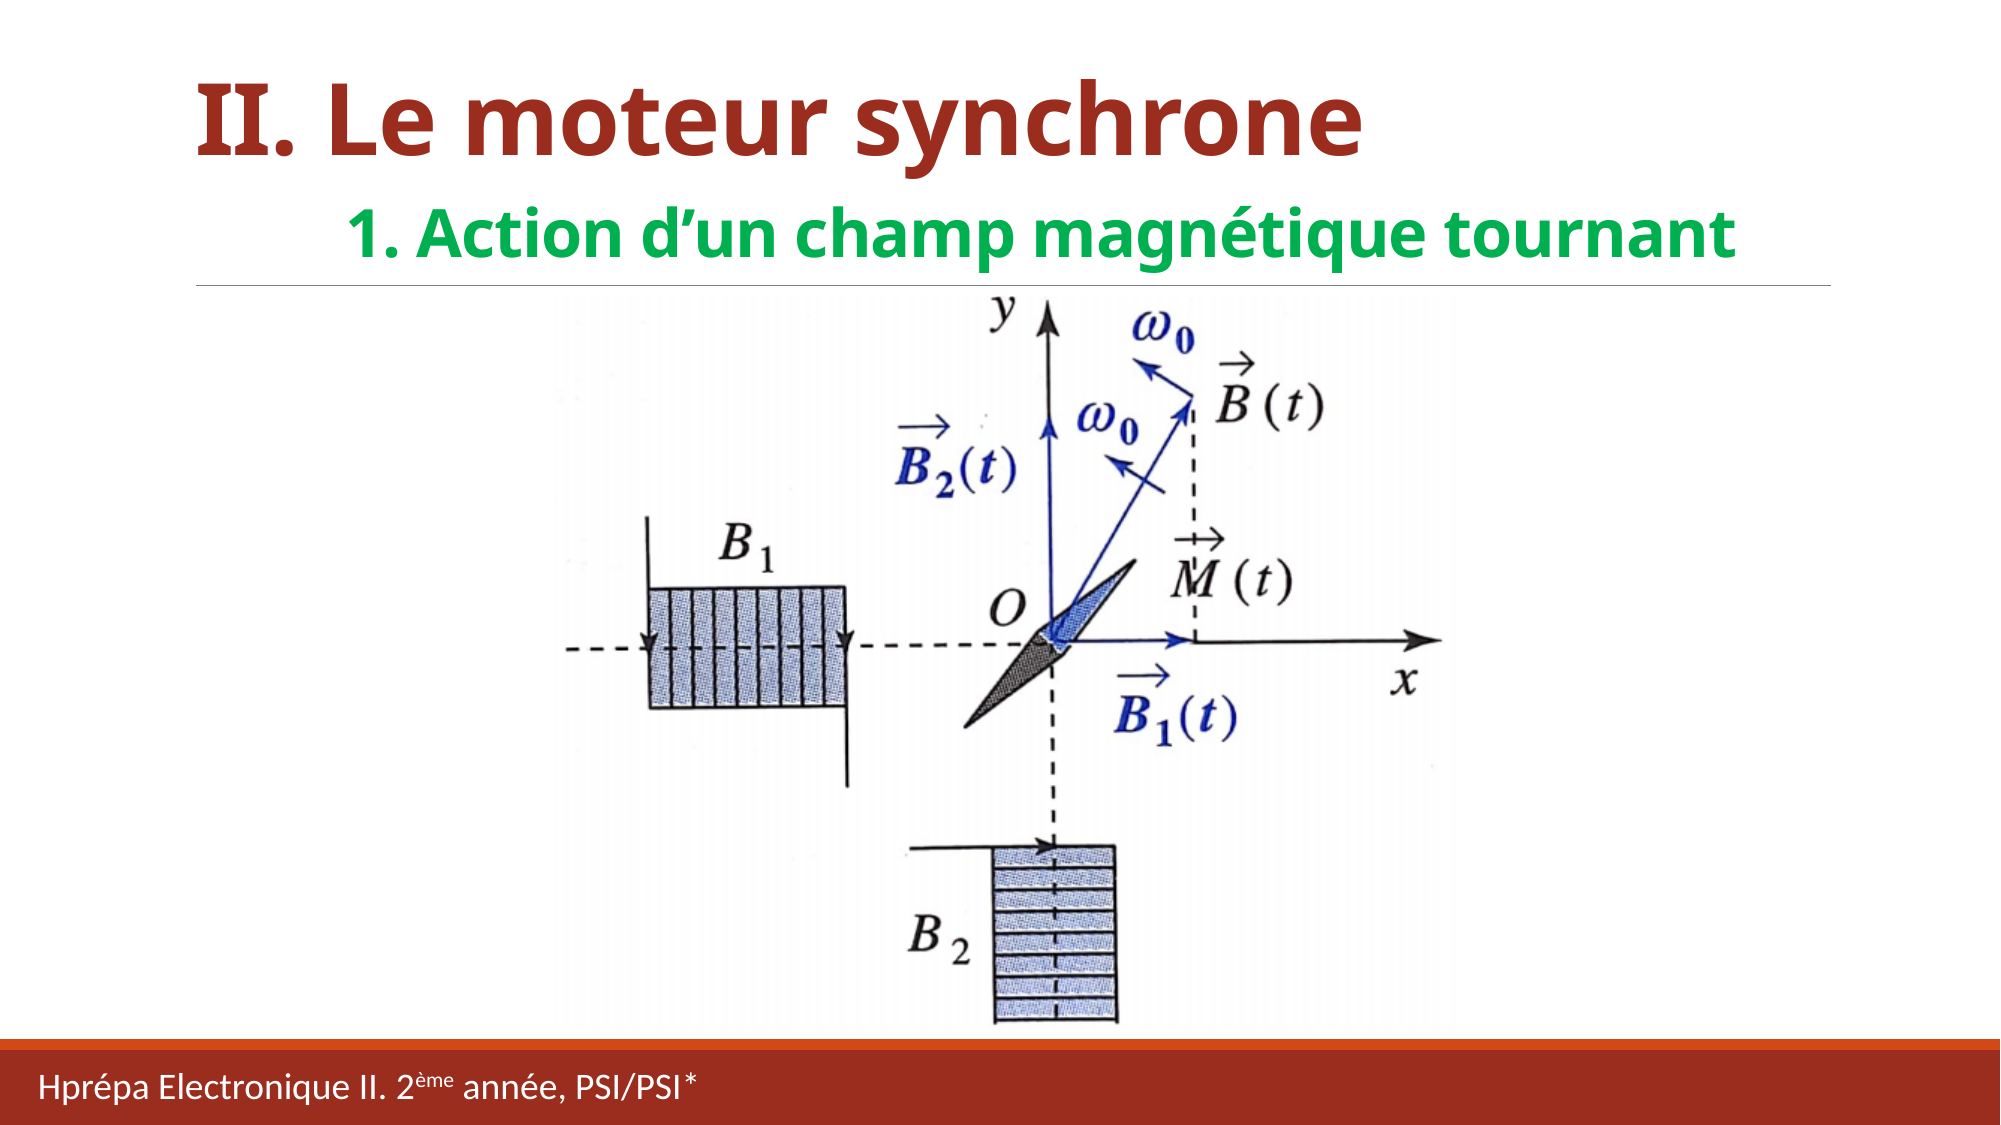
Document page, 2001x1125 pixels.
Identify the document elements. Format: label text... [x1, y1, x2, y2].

text_box Hprépa Electronique II. 2ème année, PSI/PSI* [23, 1054, 1107, 1114]
picture [554, 295, 1456, 1030]
title II. Le moteur synchrone 1. Action d’un champ magnétique tournant [180, 47, 1830, 285]
